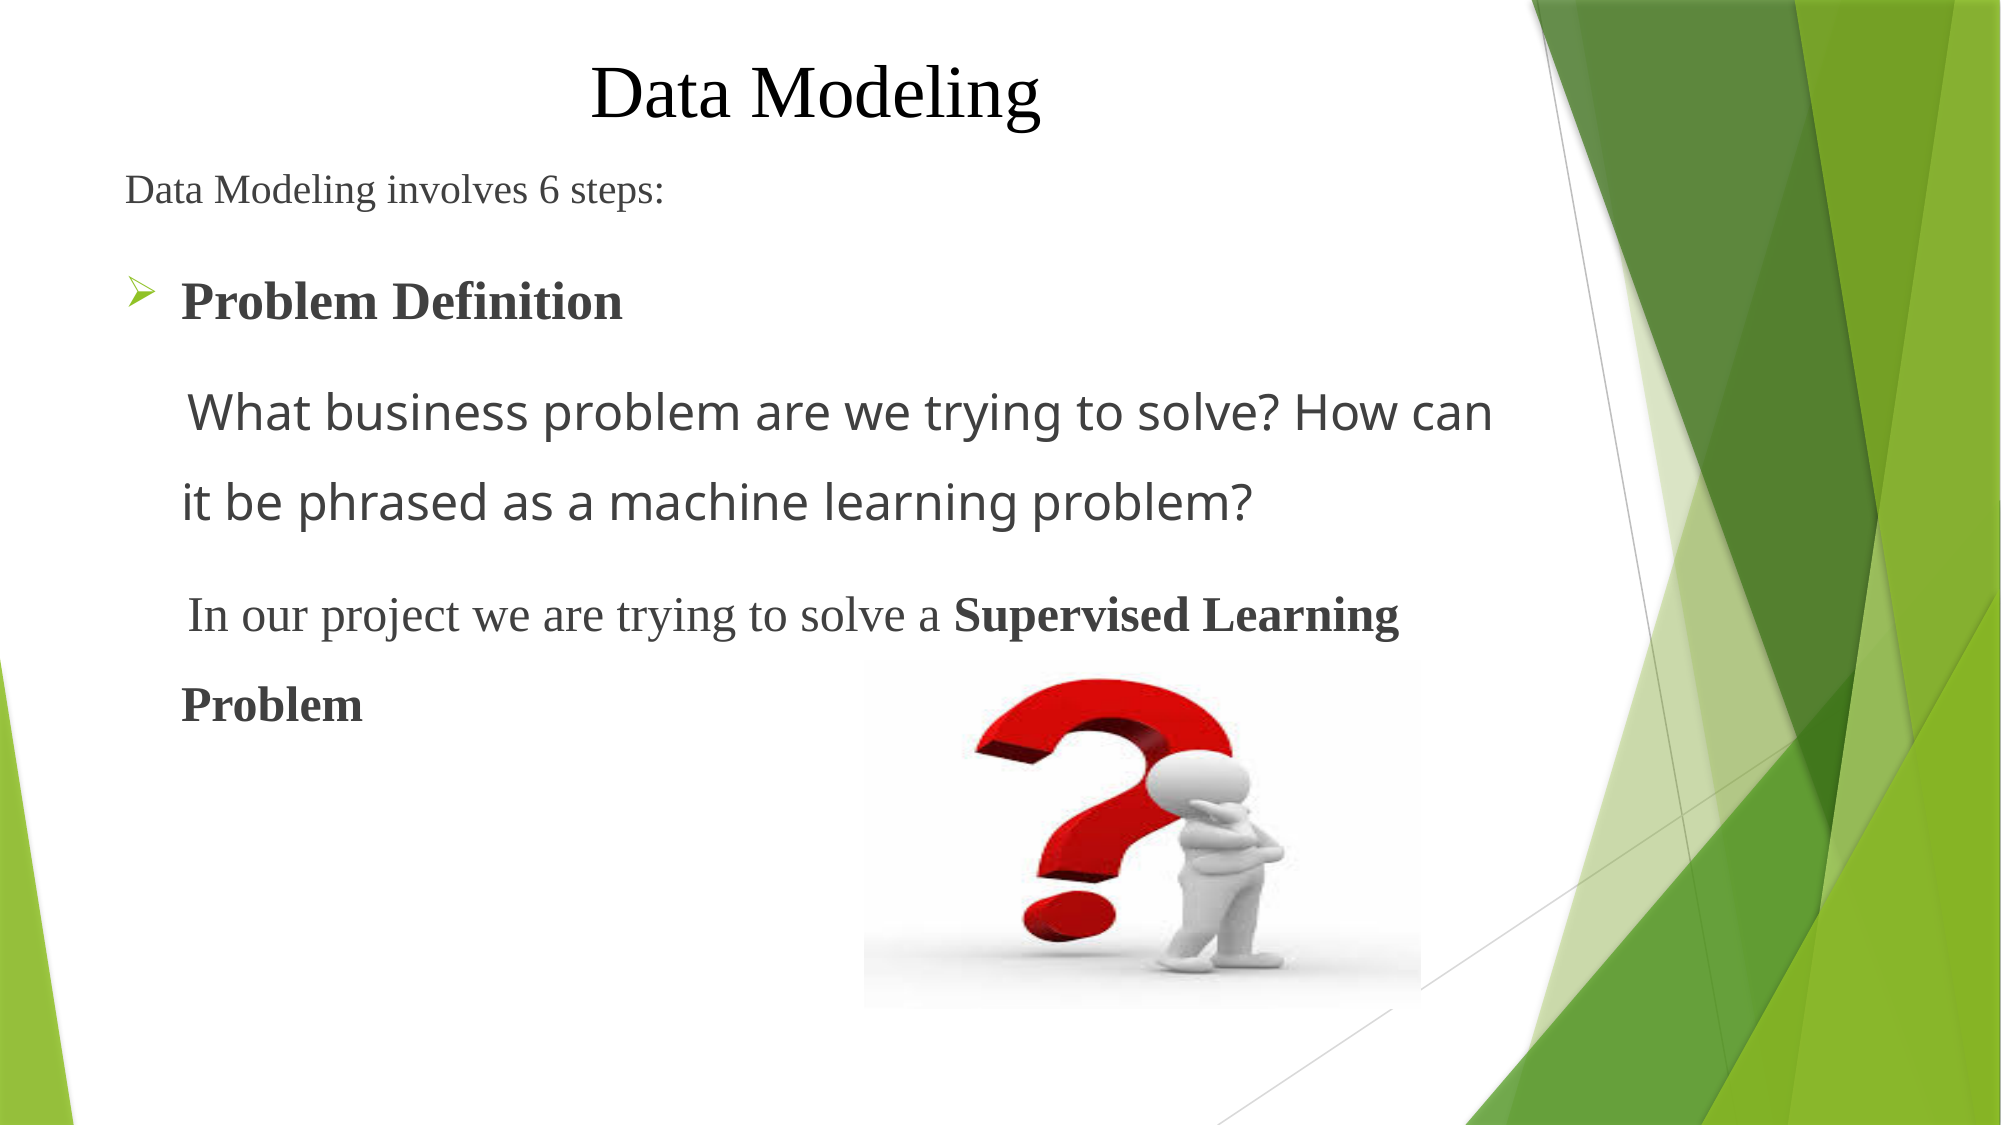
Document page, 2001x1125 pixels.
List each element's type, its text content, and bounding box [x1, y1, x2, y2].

title Data Modeling [110, 35, 1522, 168]
picture [864, 660, 1422, 1010]
list Data Modeling involves 6 steps: Problem Definition What business problem are we trying to solve? How can it be phrased as a machine learning problem? In our project we are trying to solve a Supervised Learning Problem [109, 153, 1521, 1046]
